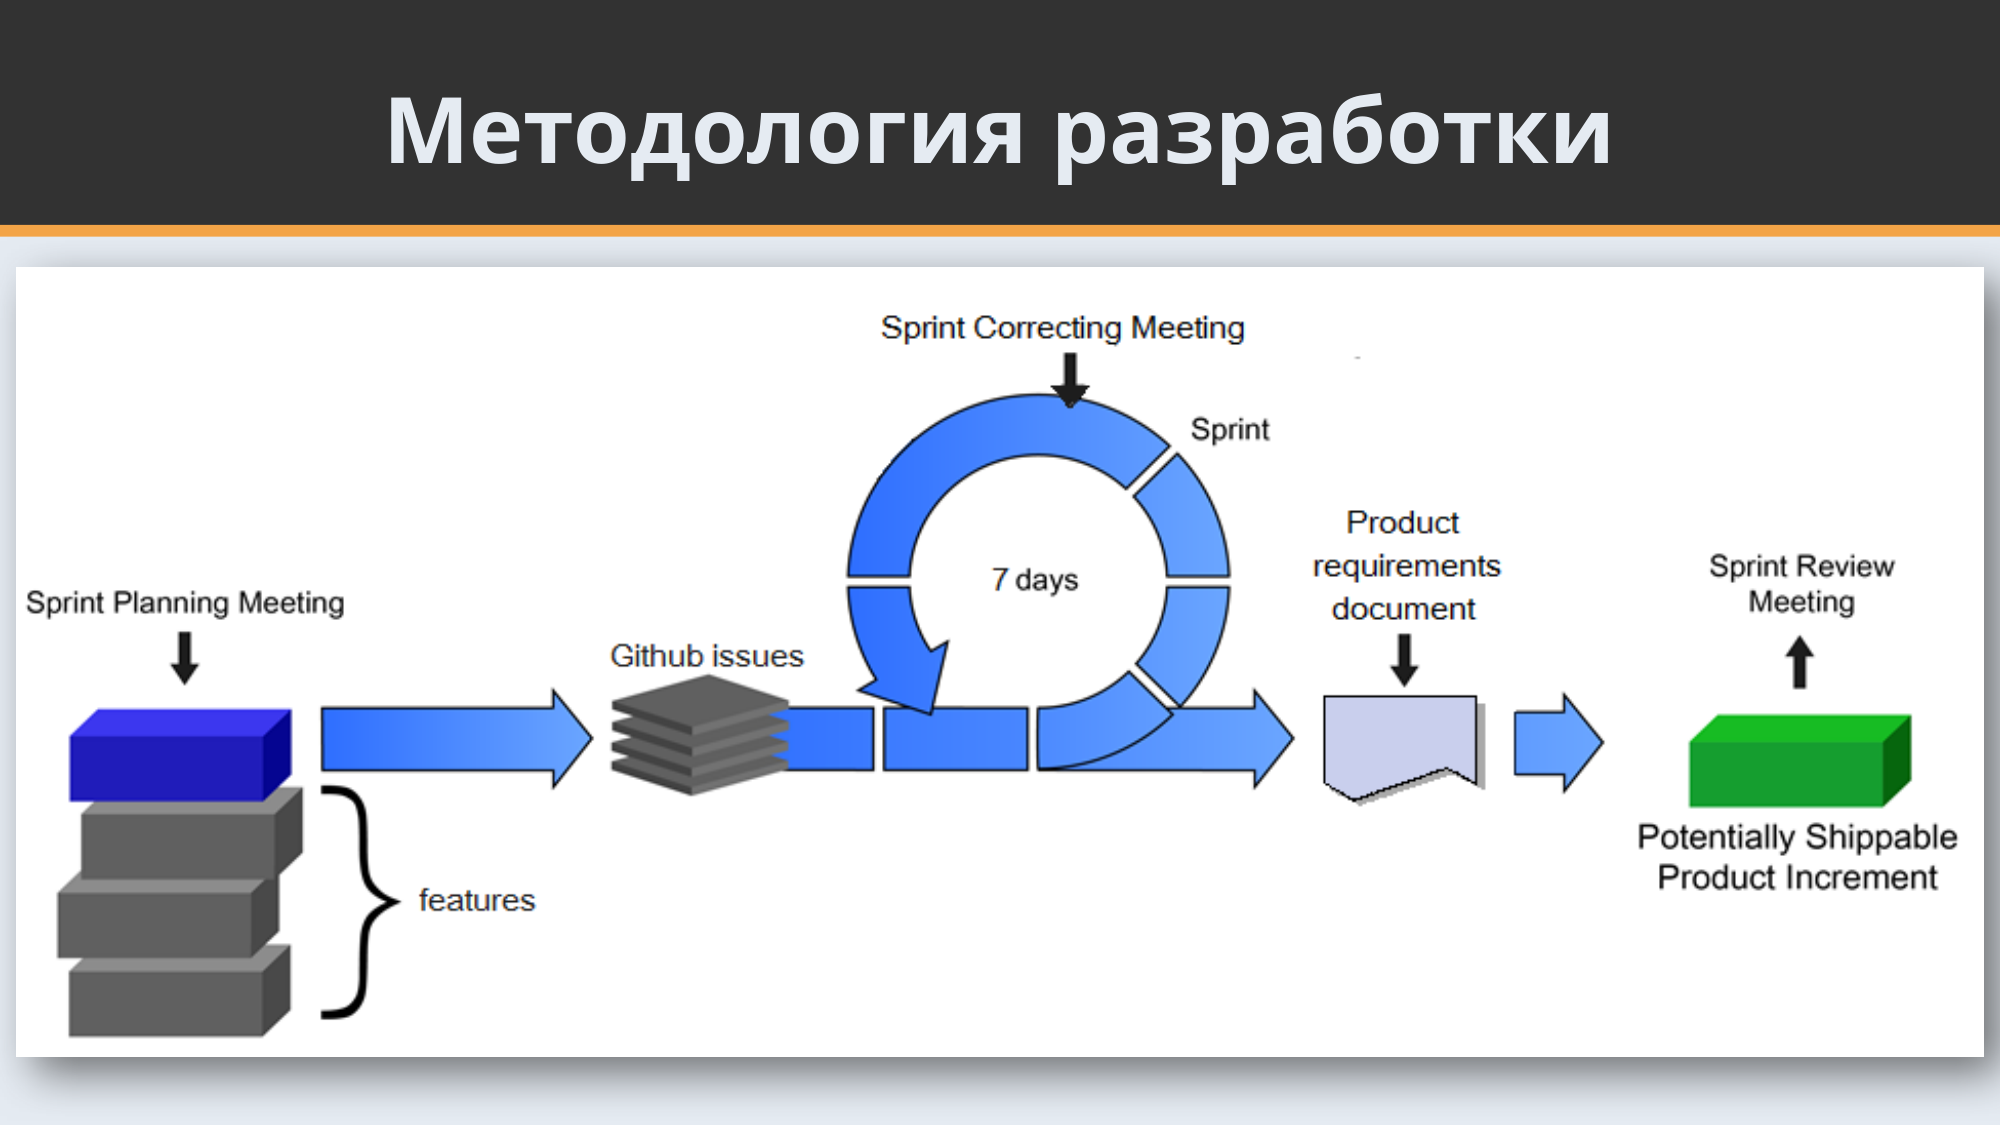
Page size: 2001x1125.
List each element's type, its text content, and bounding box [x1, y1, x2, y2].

title Методология разработки [137, 59, 1863, 208]
picture [16, 267, 1984, 1057]
